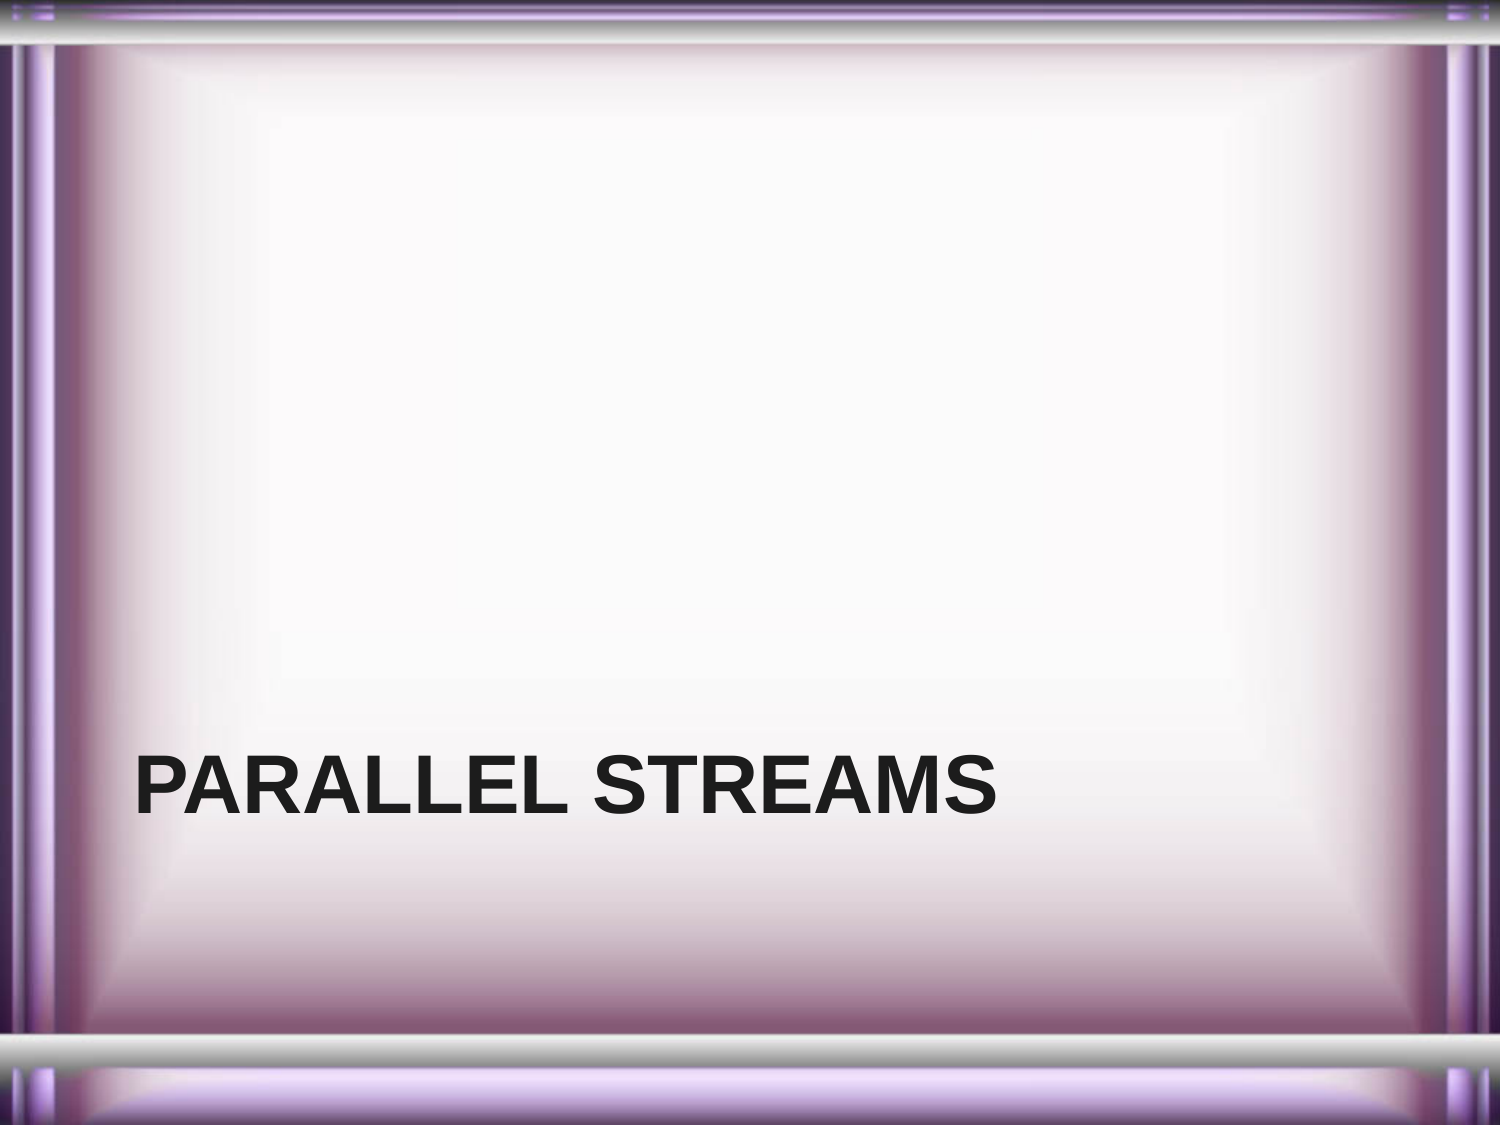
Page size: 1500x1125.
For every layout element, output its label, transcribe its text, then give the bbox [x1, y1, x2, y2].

picture [0, 0, 1500, 1125]
title Parallel Streams [118, 722, 1394, 947]
